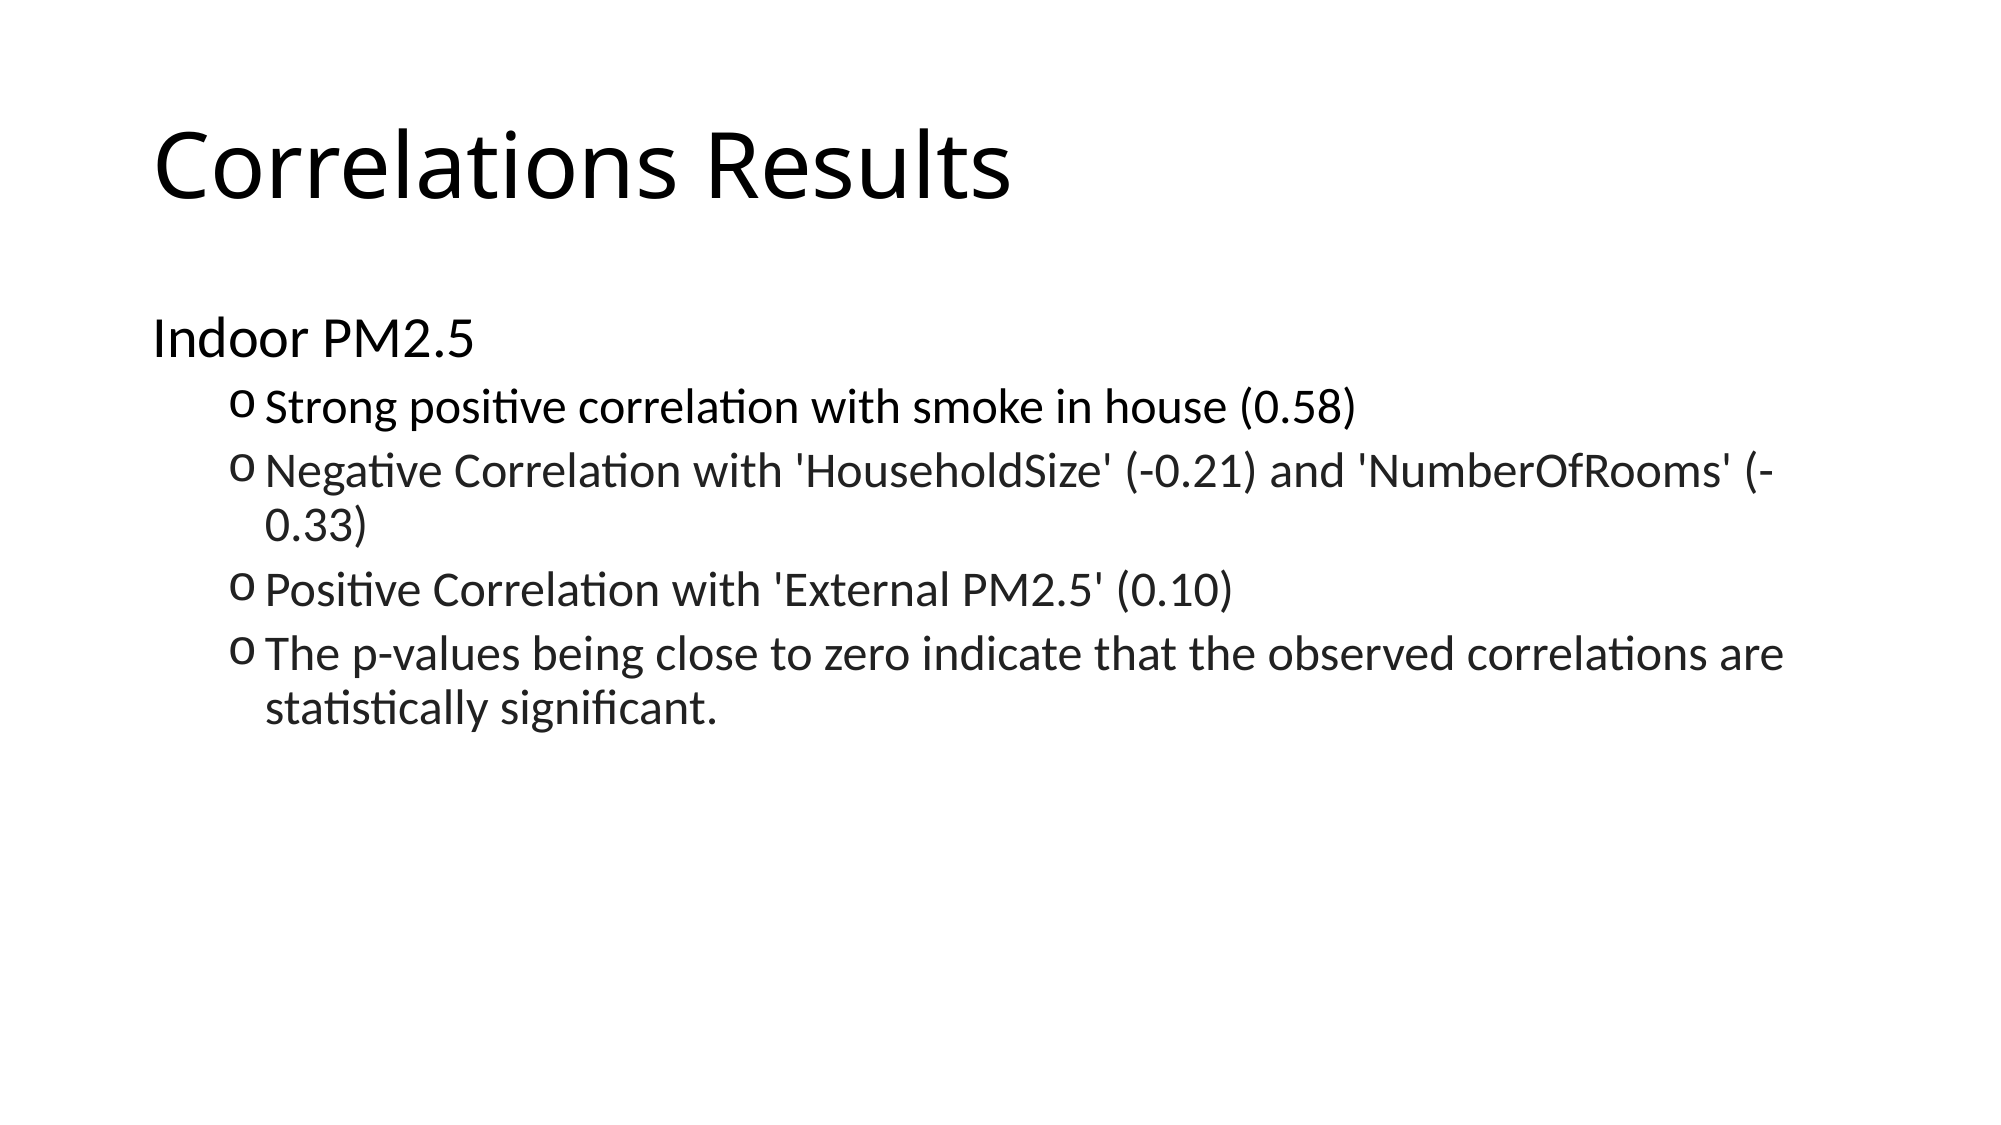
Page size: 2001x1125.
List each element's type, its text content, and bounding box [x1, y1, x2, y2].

title Correlations Results [137, 59, 1863, 278]
list Indoor PM2.5 Strong positive correlation with smoke in house (0.58) Negative Correlation with 'HouseholdSize' (-0.21) and 'NumberOfRooms' (-0.33) Positive Correlation with 'External PM2.5' (0.10) The p-values being close to zero indicate that the observed correlations are statistically significant. [137, 299, 1863, 1014]
